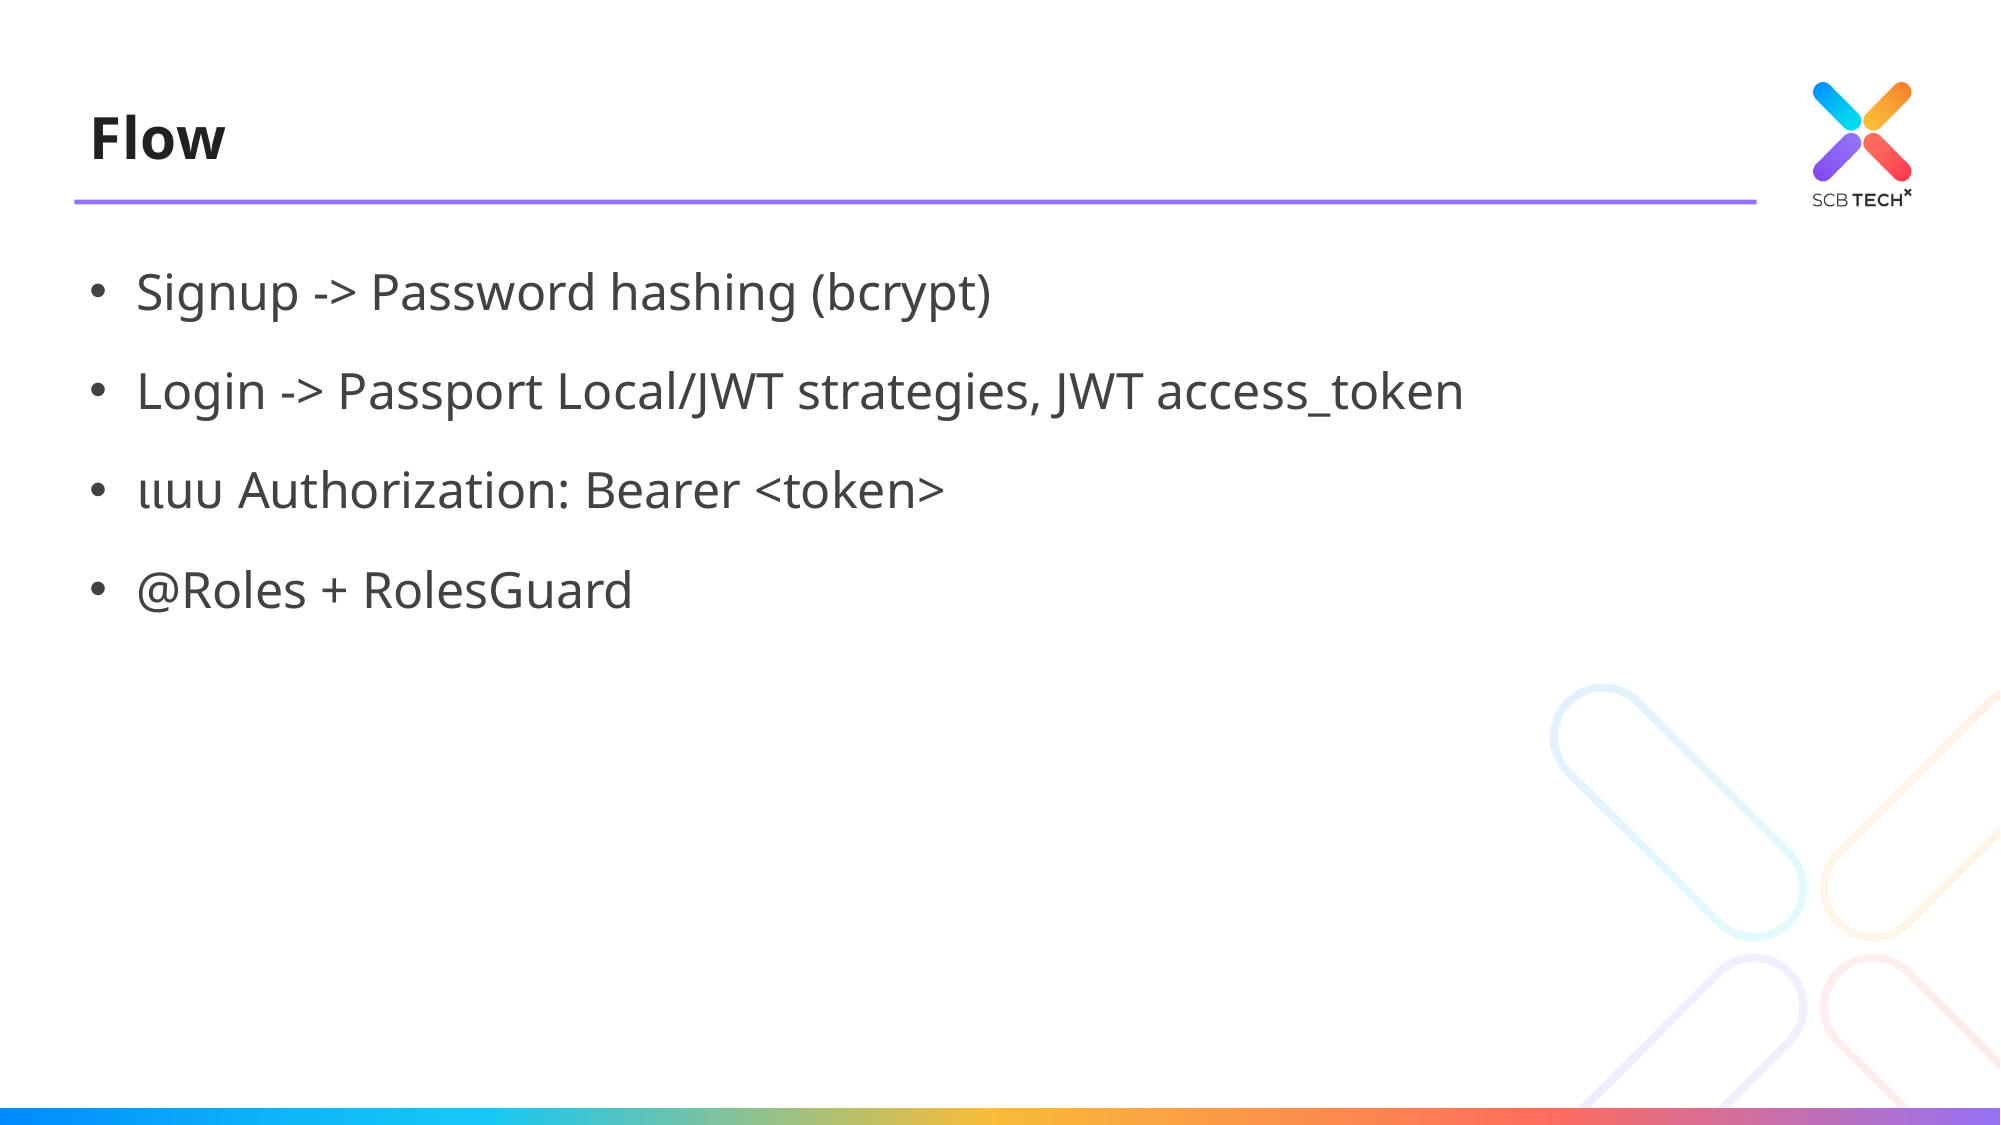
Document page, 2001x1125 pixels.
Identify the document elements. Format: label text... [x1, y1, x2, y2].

text_box Login -> Passport Local/JWT strategies, JWT access_token [74, 334, 1709, 431]
title Flow [74, 69, 1764, 202]
text_box [73, 199, 1758, 205]
text_box แนบ Authorization: Bearer <token> [74, 433, 1244, 531]
text_box @Roles + RolesGuard [74, 532, 1244, 630]
list Signup -> Password hashing (bcrypt) [74, 235, 1308, 332]
picture [1796, 65, 1928, 223]
